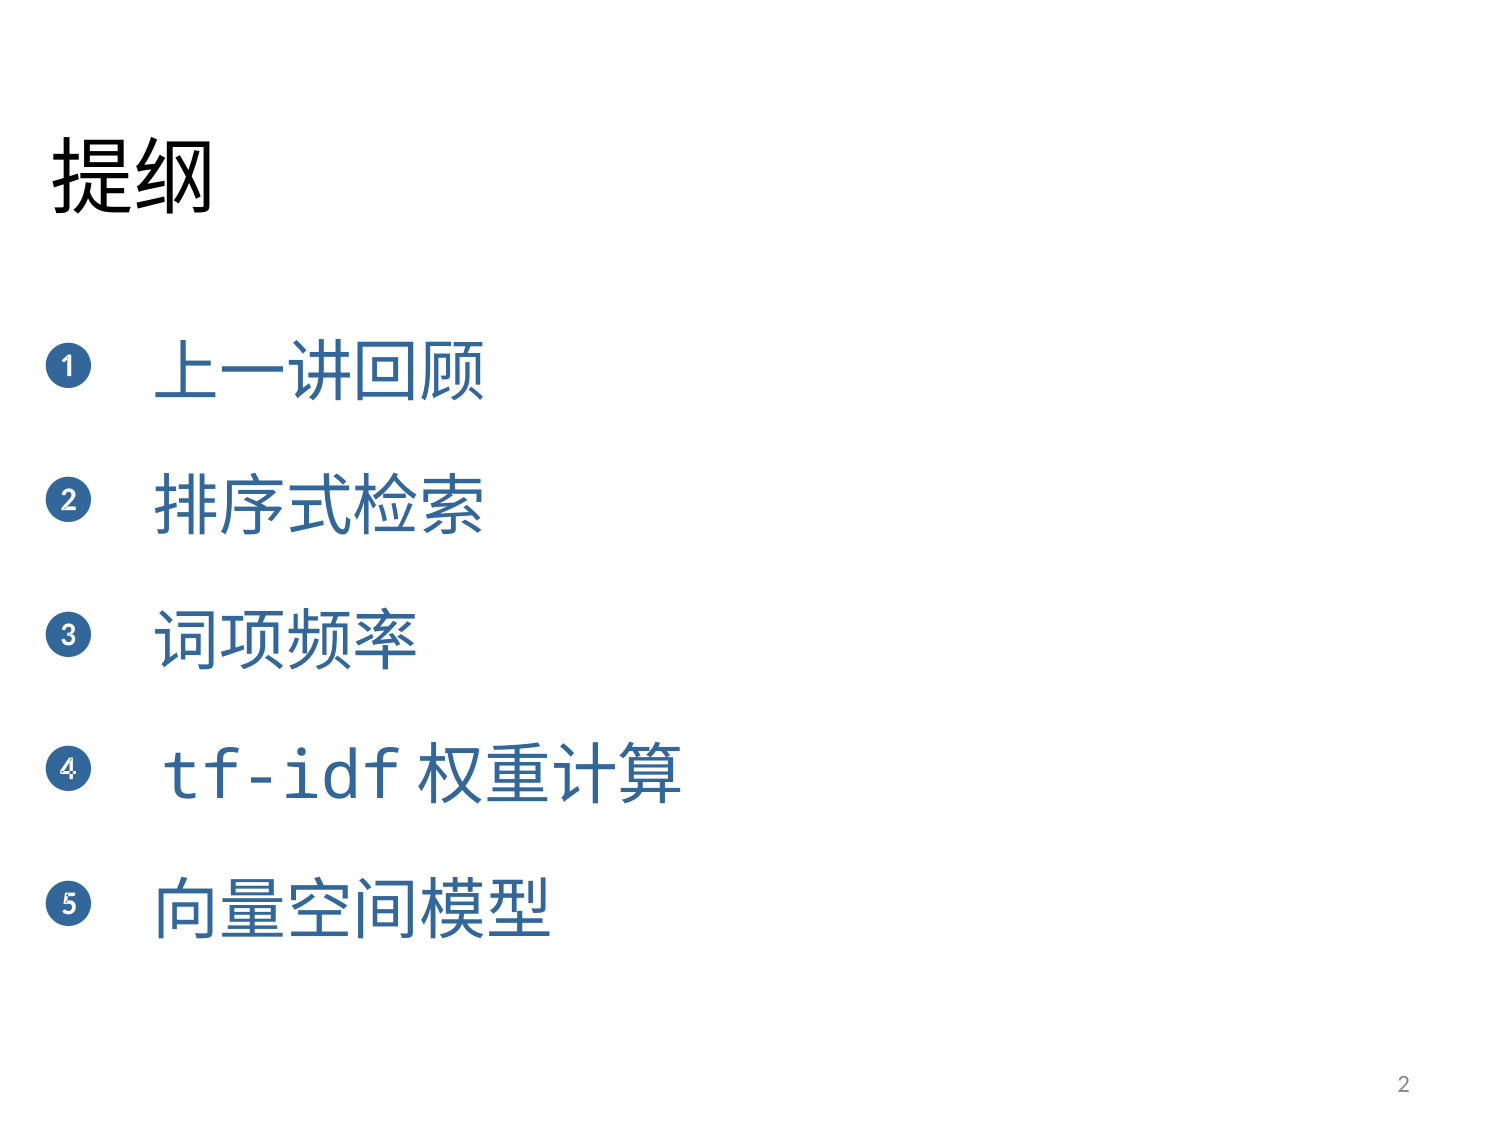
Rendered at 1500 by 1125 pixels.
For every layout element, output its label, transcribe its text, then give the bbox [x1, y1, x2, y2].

slide_number 2 [1074, 1062, 1425, 1103]
title 提纲 [34, 16, 1385, 232]
text_box 上一讲回顾 排序式检索 词项频率 tf-idf权重计算 向量空间模型 [22, 281, 1418, 1057]
